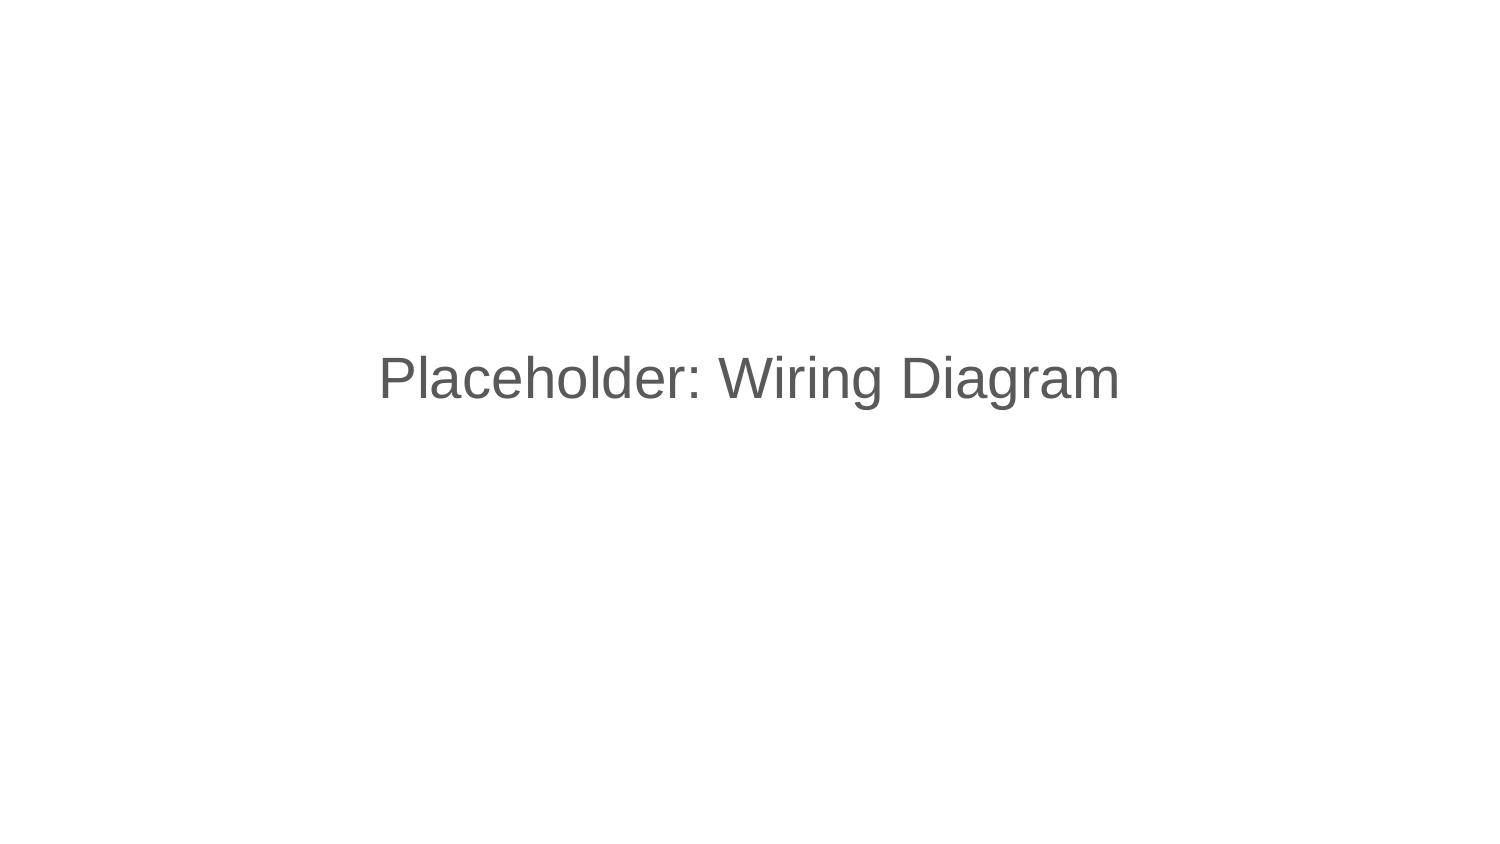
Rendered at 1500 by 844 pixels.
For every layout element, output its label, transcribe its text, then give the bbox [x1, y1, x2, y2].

subtitle Placeholder: Wiring Diagram [51, 325, 1449, 490]
